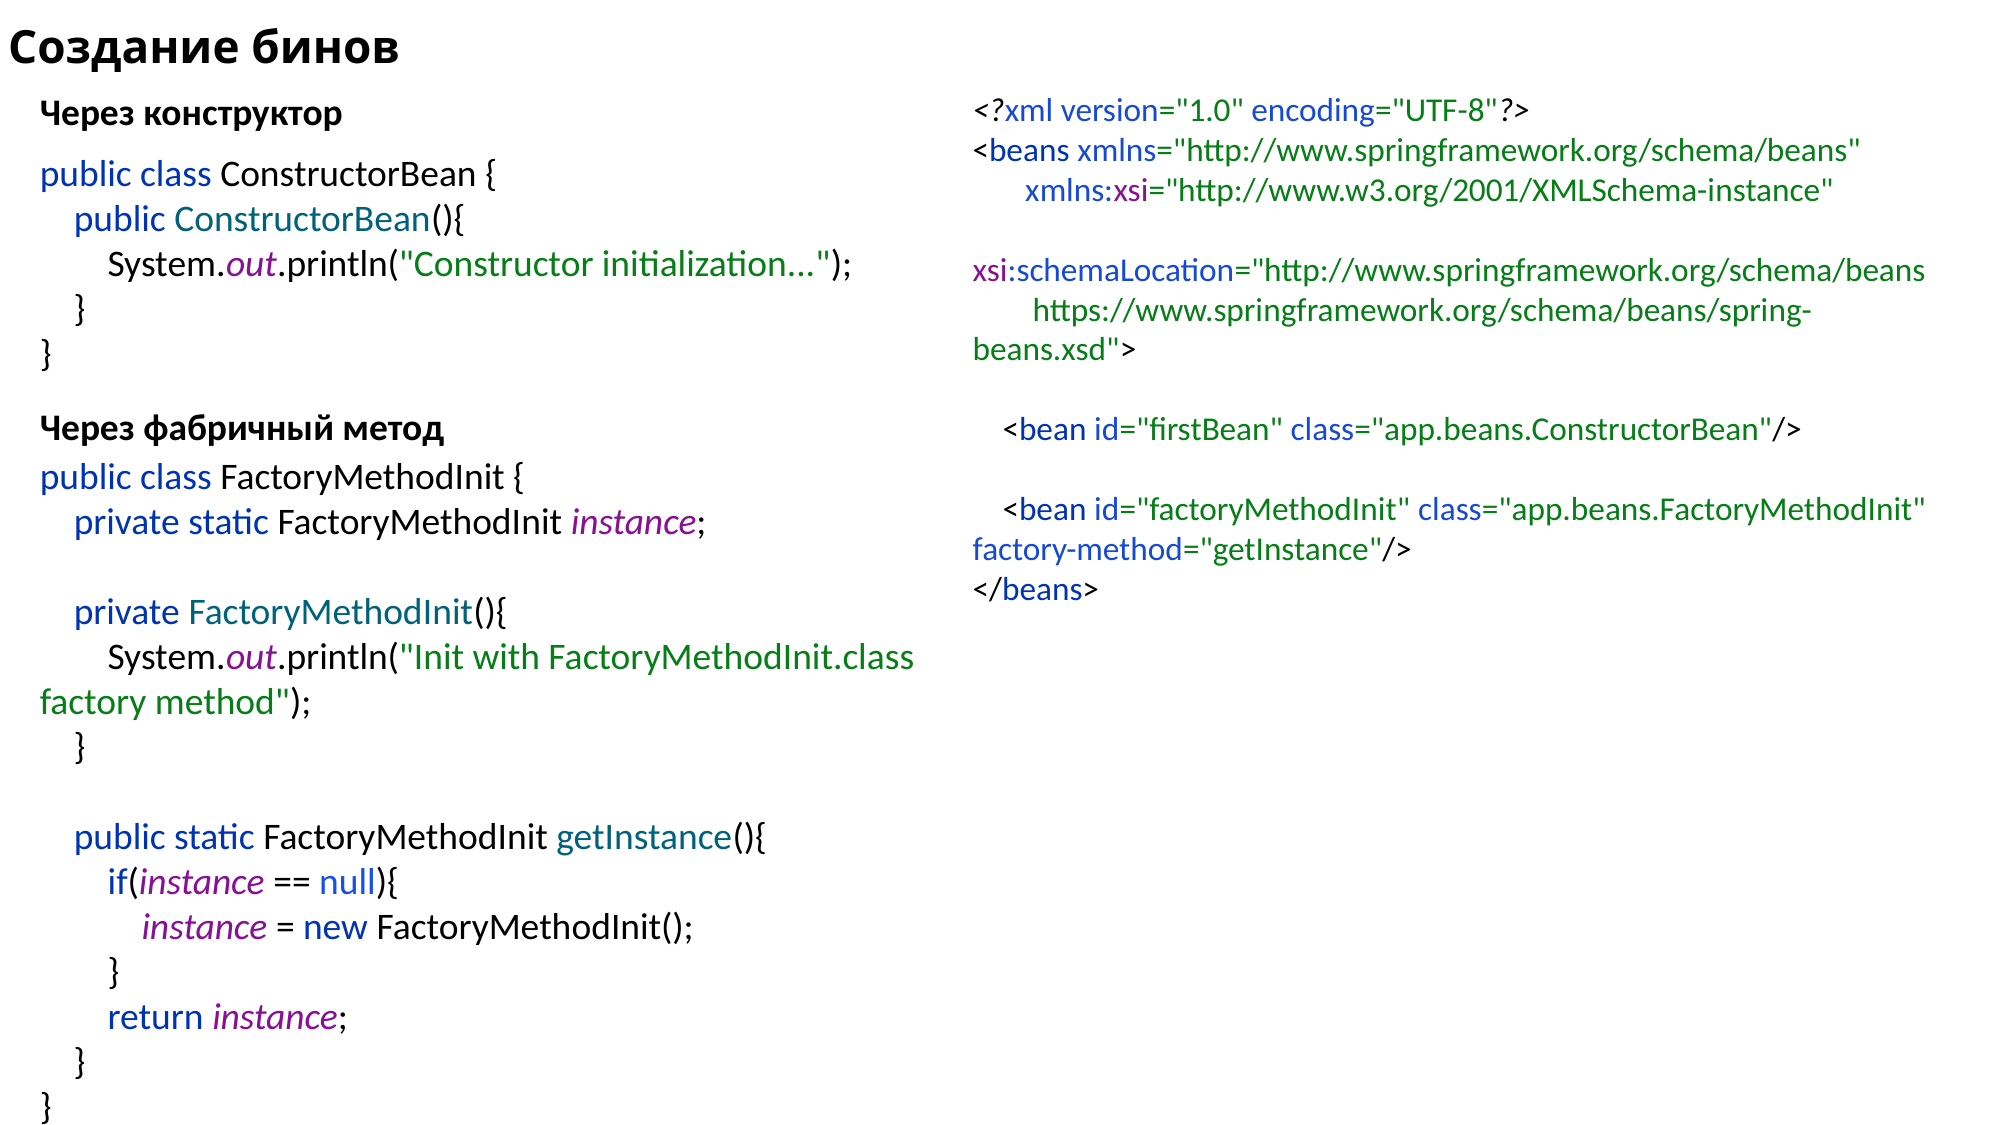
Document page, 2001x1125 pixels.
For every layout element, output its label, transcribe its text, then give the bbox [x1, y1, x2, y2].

text_box public class ConstructorBean { public ConstructorBean(){ System.out.println("Constructor initialization..."); } } [24, 141, 957, 382]
text_box Через фабричный метод [24, 395, 1025, 456]
text_box Создание бинов [0, 10, 416, 80]
text_box <?xml version="1.0" encoding="UTF-8"?> <beans xmlns="http://www.springframework.org/schema/beans" xmlns:xsi="http://www.w3.org/2001/XMLSchema-instance" xsi:schemaLocation="http://www.springframework.org/schema/beans https://www.springframework.org/schema/beans/spring-beans.xsd"> <bean id="firstBean" class="app.beans.ConstructorBean"/> <bean id="factoryMethodInit" class="app.beans.FactoryMethodInit" factory-method="getInstance"/> </beans> [957, 80, 1985, 615]
text_box public class FactoryMethodInit { private static FactoryMethodInit instance; private FactoryMethodInit(){ System.out.println("Init with FactoryMethodInit.class factory method"); } public static FactoryMethodInit getInstance(){ if(instance == null){ instance = new FactoryMethodInit(); } return instance; } } [24, 456, 1025, 1125]
text_box Через конструктор [24, 80, 957, 141]
